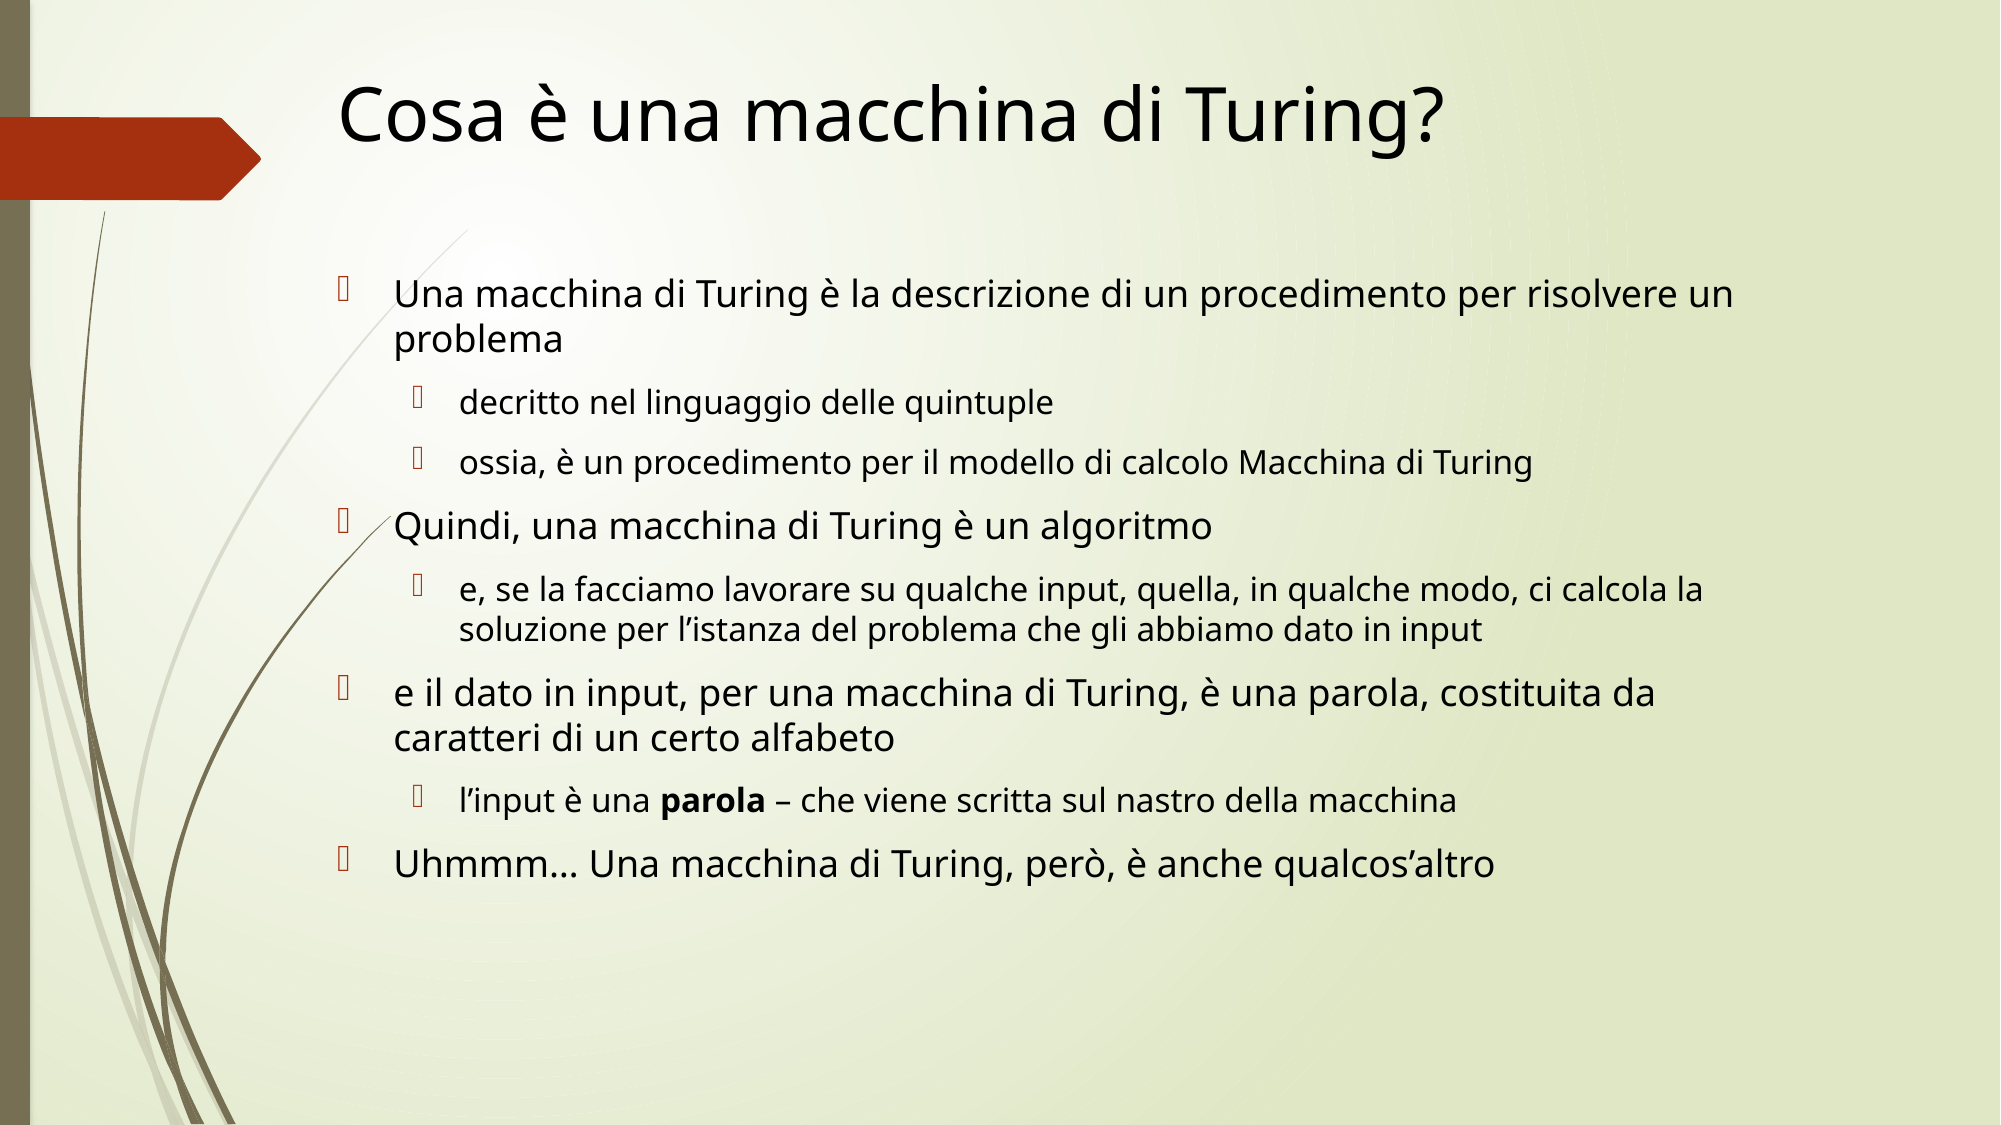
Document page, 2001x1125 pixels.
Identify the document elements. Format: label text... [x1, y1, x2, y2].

title Cosa è una macchina di Turing? [322, 59, 1828, 192]
list Una macchina di Turing è la descrizione di un procedimento per risolvere un problema decritto nel linguaggio delle quintuple ossia, è un procedimento per il modello di calcolo Macchina di Turing Quindi, una macchina di Turing è un algoritmo e, se la facciamo lavorare su qualche input, quella, in qualche modo, ci calcola la soluzione per l’istanza del problema che gli abbiamo dato in input e il dato in input, per una macchina di Turing, è una parola, costituita da caratteri di un certo alfabeto l’input è una parola – che viene scritta sul nastro della macchina Uhmmm… Una macchina di Turing, però, è anche qualcos’altro [322, 262, 1785, 923]
